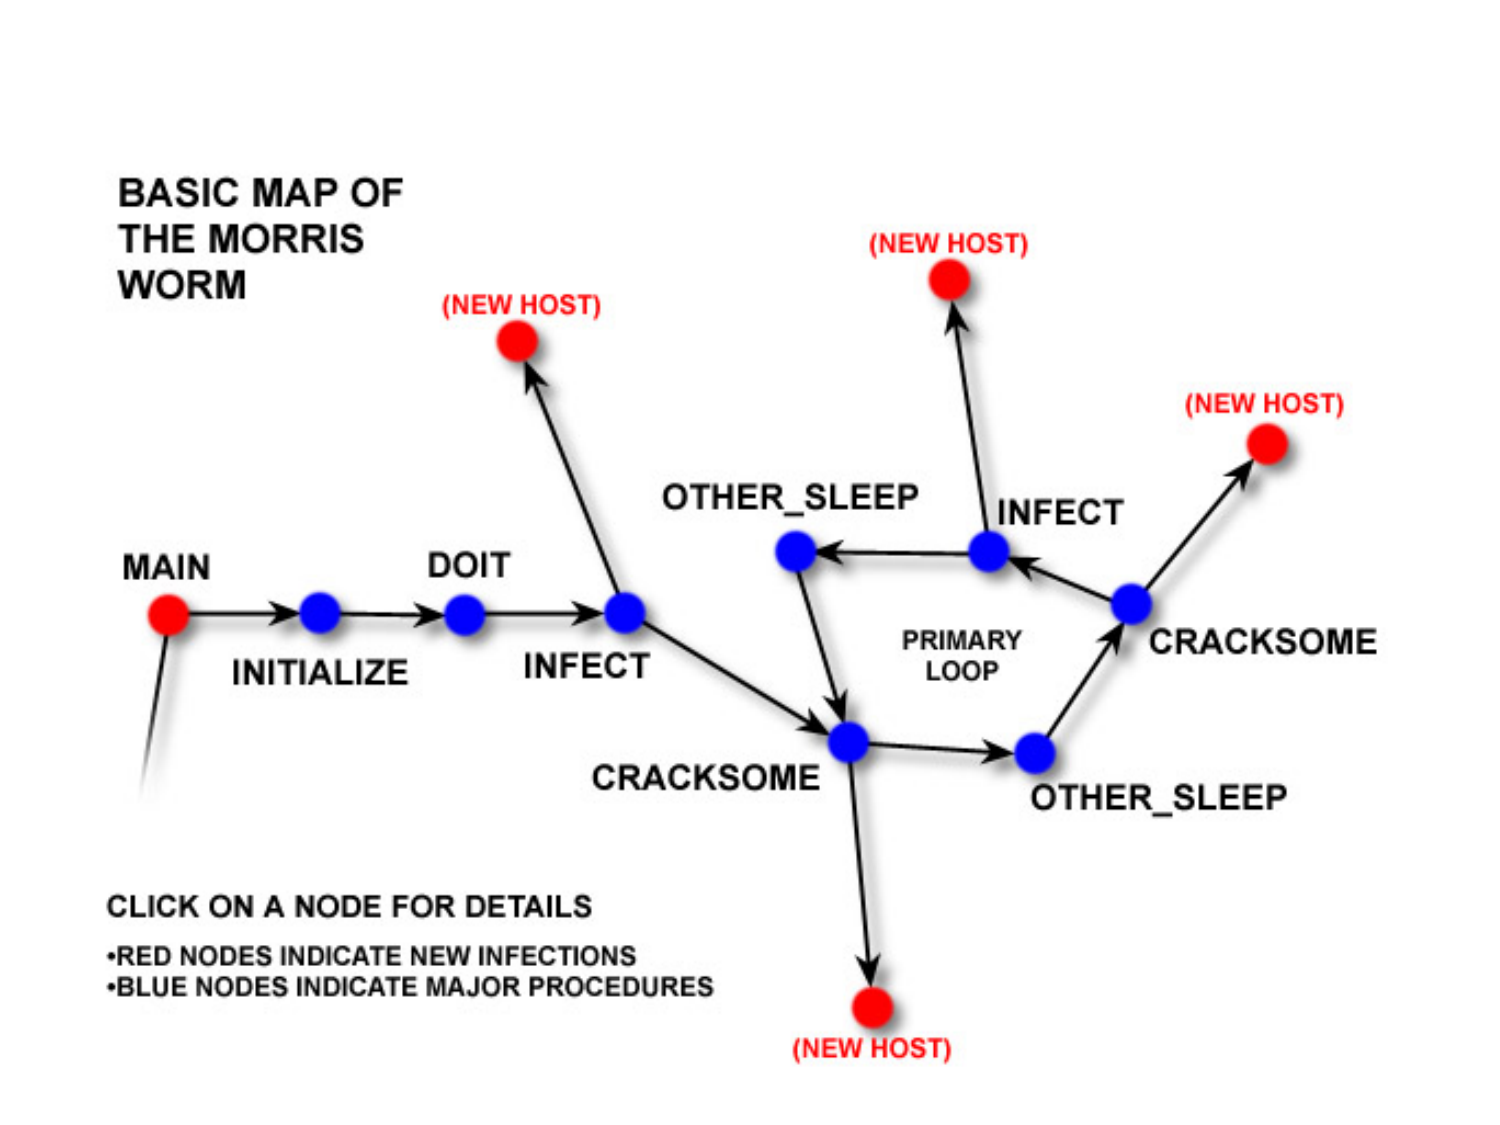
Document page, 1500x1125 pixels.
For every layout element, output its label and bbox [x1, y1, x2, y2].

list [72, 136, 1389, 1102]
